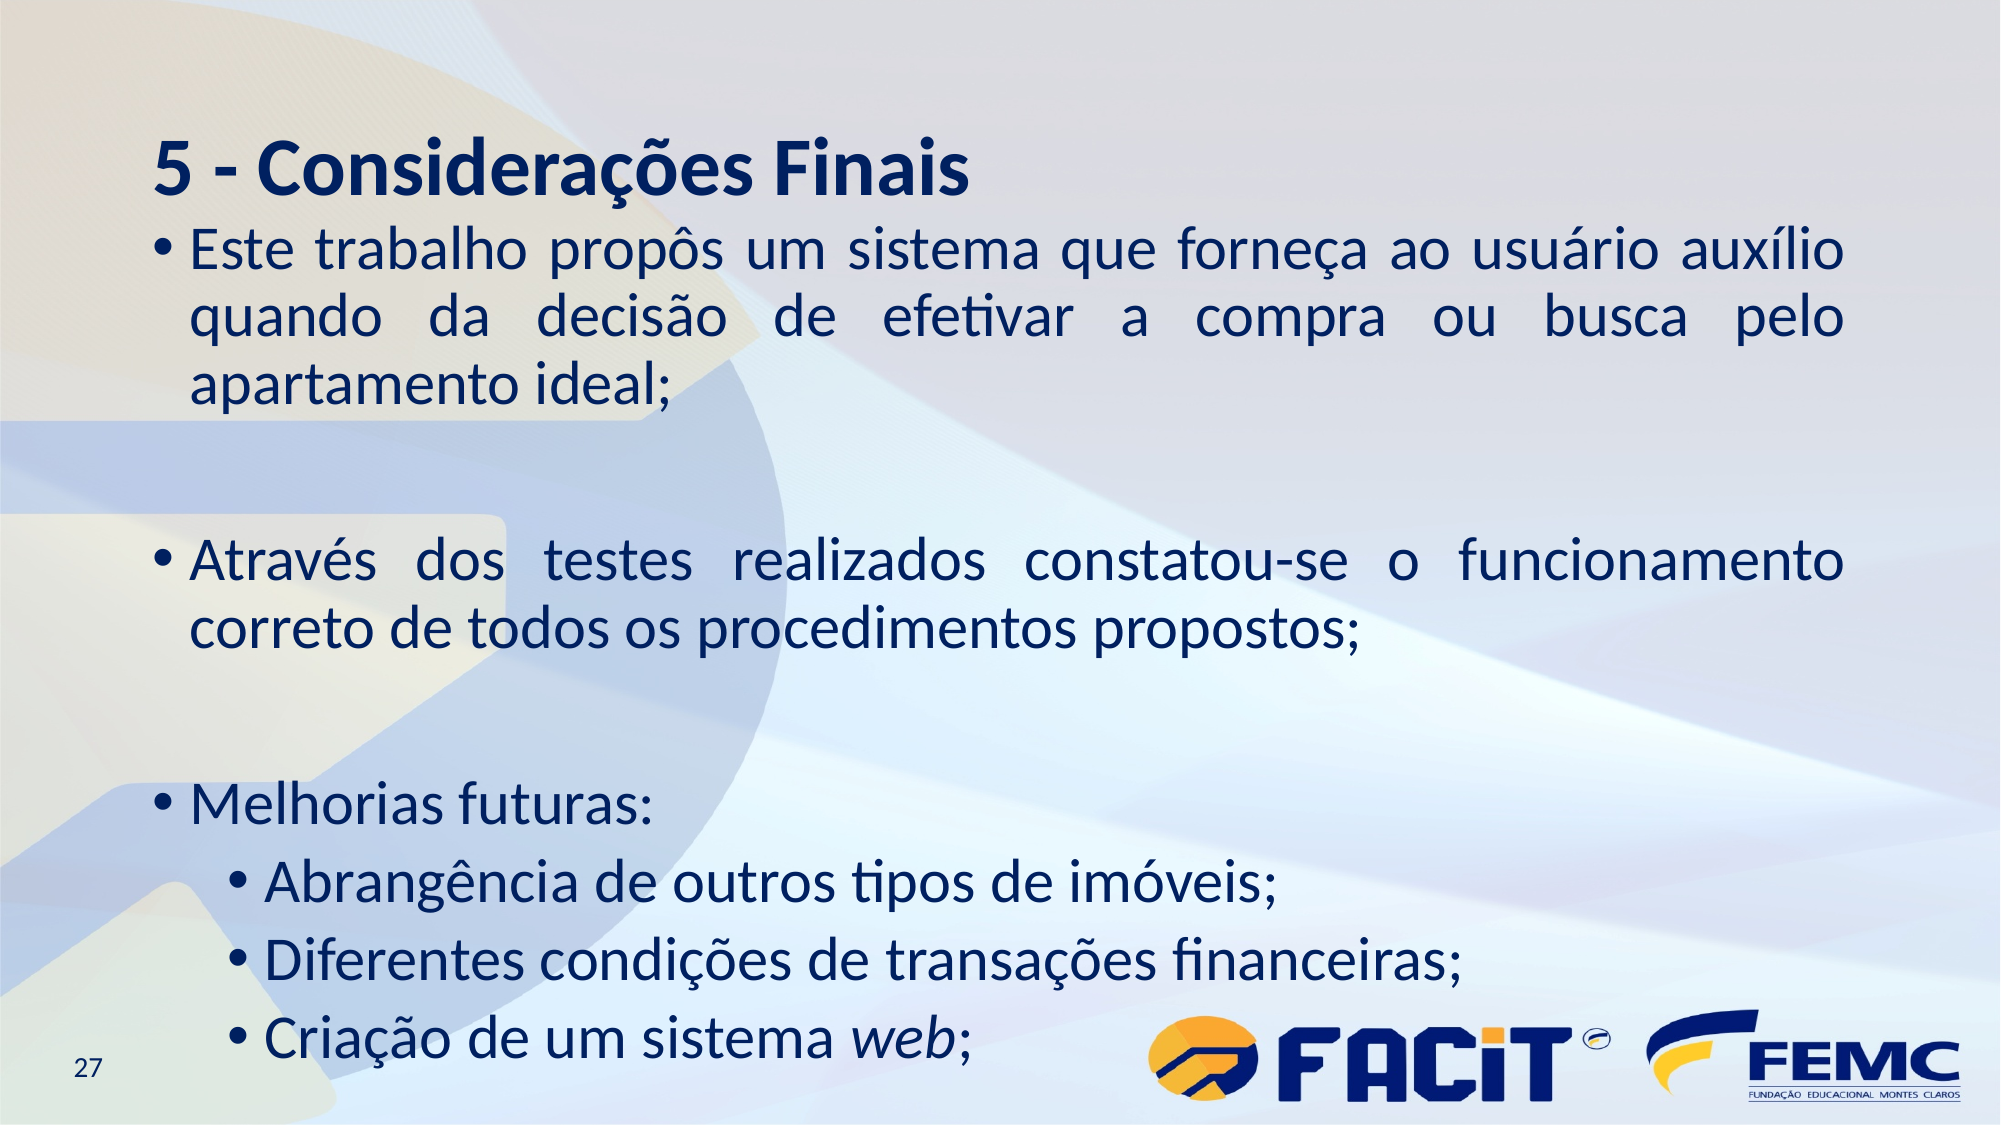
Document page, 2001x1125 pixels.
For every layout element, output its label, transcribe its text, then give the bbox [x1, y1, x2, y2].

slide_number 27 [58, 1035, 509, 1096]
picture [0, 0, 2001, 1125]
title 5 - Considerações Finais [137, 59, 1863, 207]
list Este trabalho propôs um sistema que forneça ao usuário auxílio quando da decisão de efetivar a compra ou busca pelo apartamento ideal; Através dos testes realizados constatou-se o funcionamento correto de todos os procedimentos propostos; Melhorias futuras: Abrangência de outros tipos de imóveis; Diferentes condições de transações financeiras; Criação de um sistema web; [137, 207, 1863, 1014]
